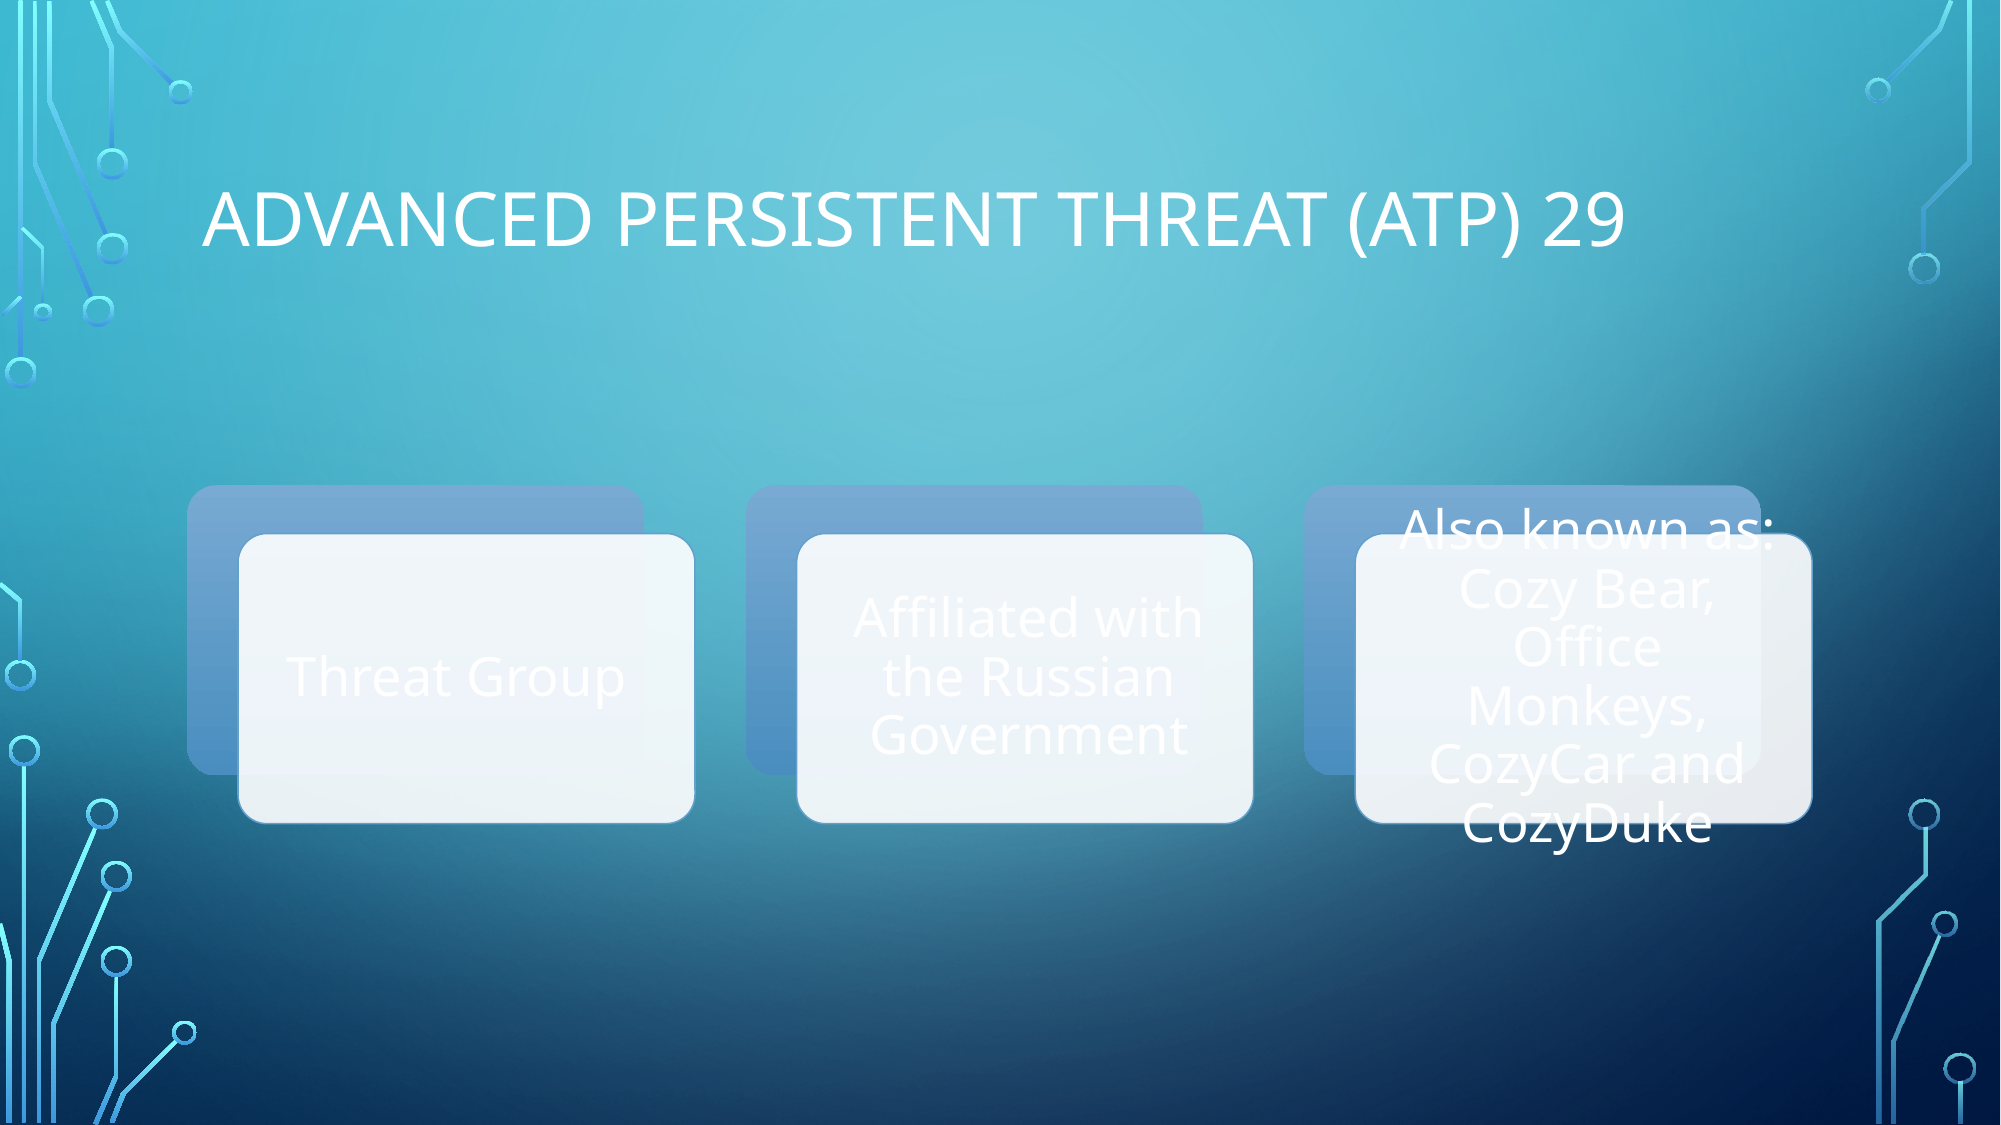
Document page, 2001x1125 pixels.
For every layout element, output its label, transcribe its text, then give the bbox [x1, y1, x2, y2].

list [186, 396, 1813, 913]
title Advanced Persistent Threat (ATP) 29 [187, 101, 1813, 344]
